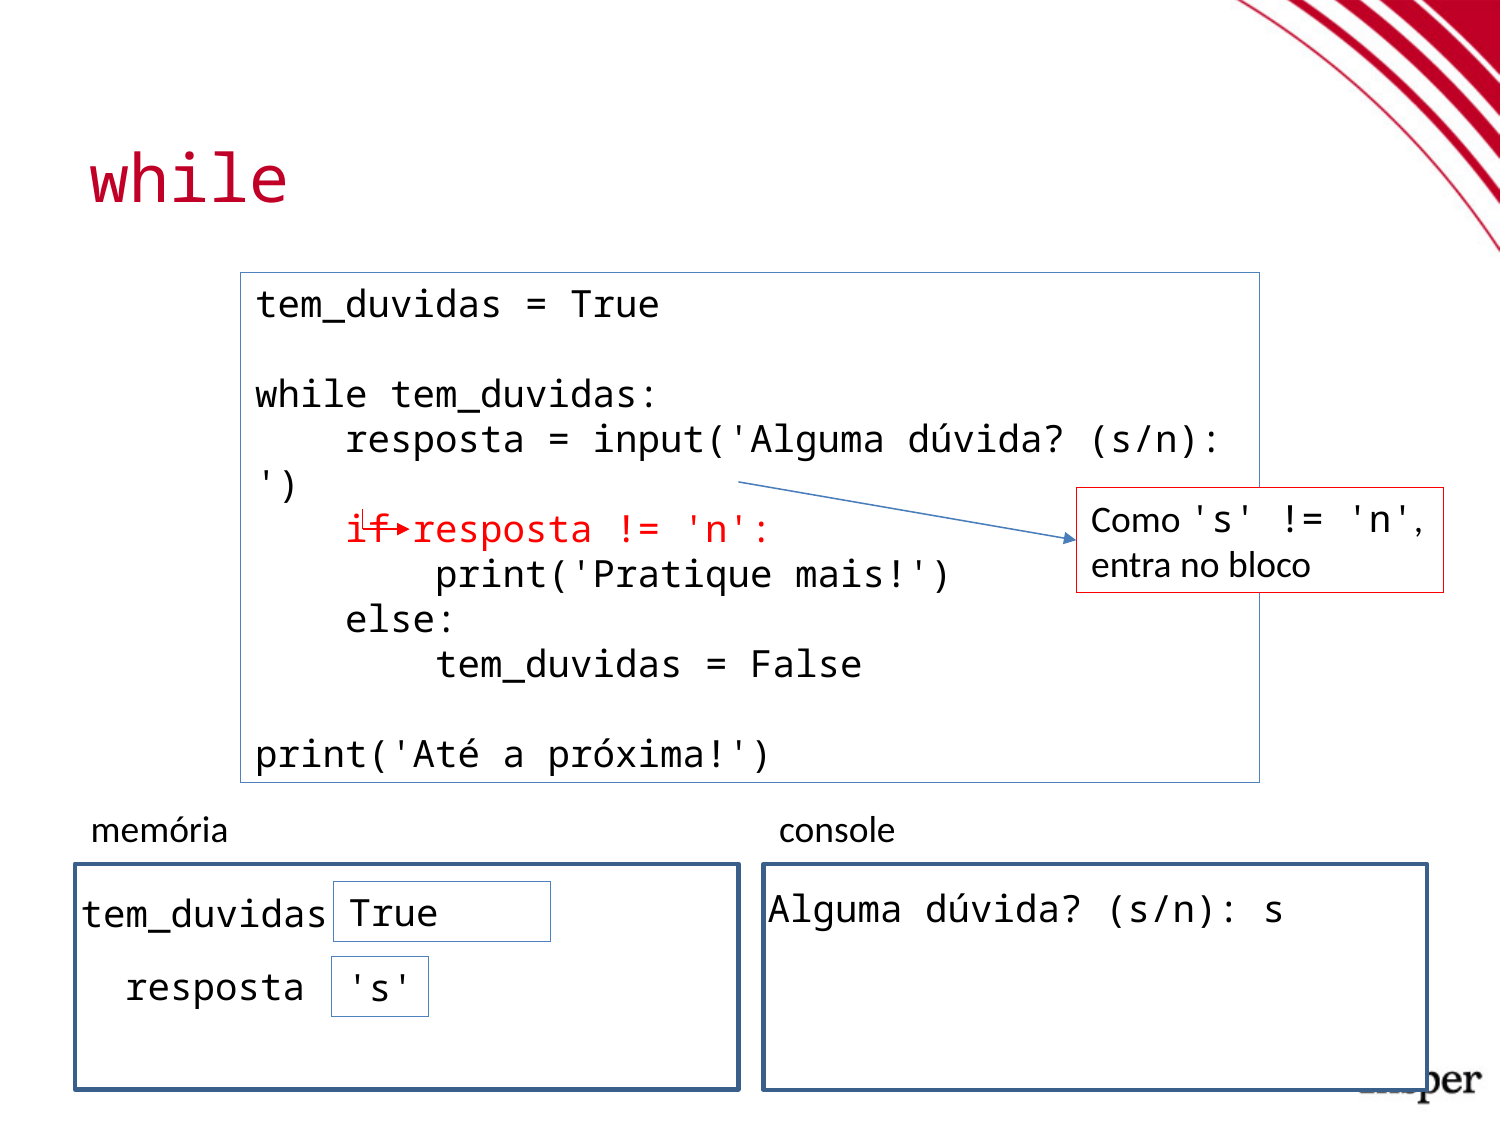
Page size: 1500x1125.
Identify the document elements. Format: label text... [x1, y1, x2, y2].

text_box console [764, 797, 911, 858]
picture [0, 0, 1500, 1125]
text_box Como 's' != 'n', entra no bloco [1076, 487, 1444, 593]
text_box [761, 862, 1429, 1092]
text_box resposta [110, 955, 320, 1016]
text_box tem_duvidas = True while tem_duvidas: resposta = input('Alguma dúvida? (s/n): ') if resposta != 'n': print('Pratique mais!') else: tem_duvidas = False print('Até a próxima!') [240, 272, 1260, 783]
text_box tem_duvidas [65, 882, 343, 943]
text_box True [333, 881, 551, 942]
text_box Alguma dúvida? (s/n): s [753, 877, 1300, 938]
text_box memória [75, 797, 244, 857]
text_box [738, 481, 1077, 542]
text_box 's' [331, 956, 429, 1017]
text_box [73, 862, 741, 1092]
title while [75, 128, 1425, 230]
